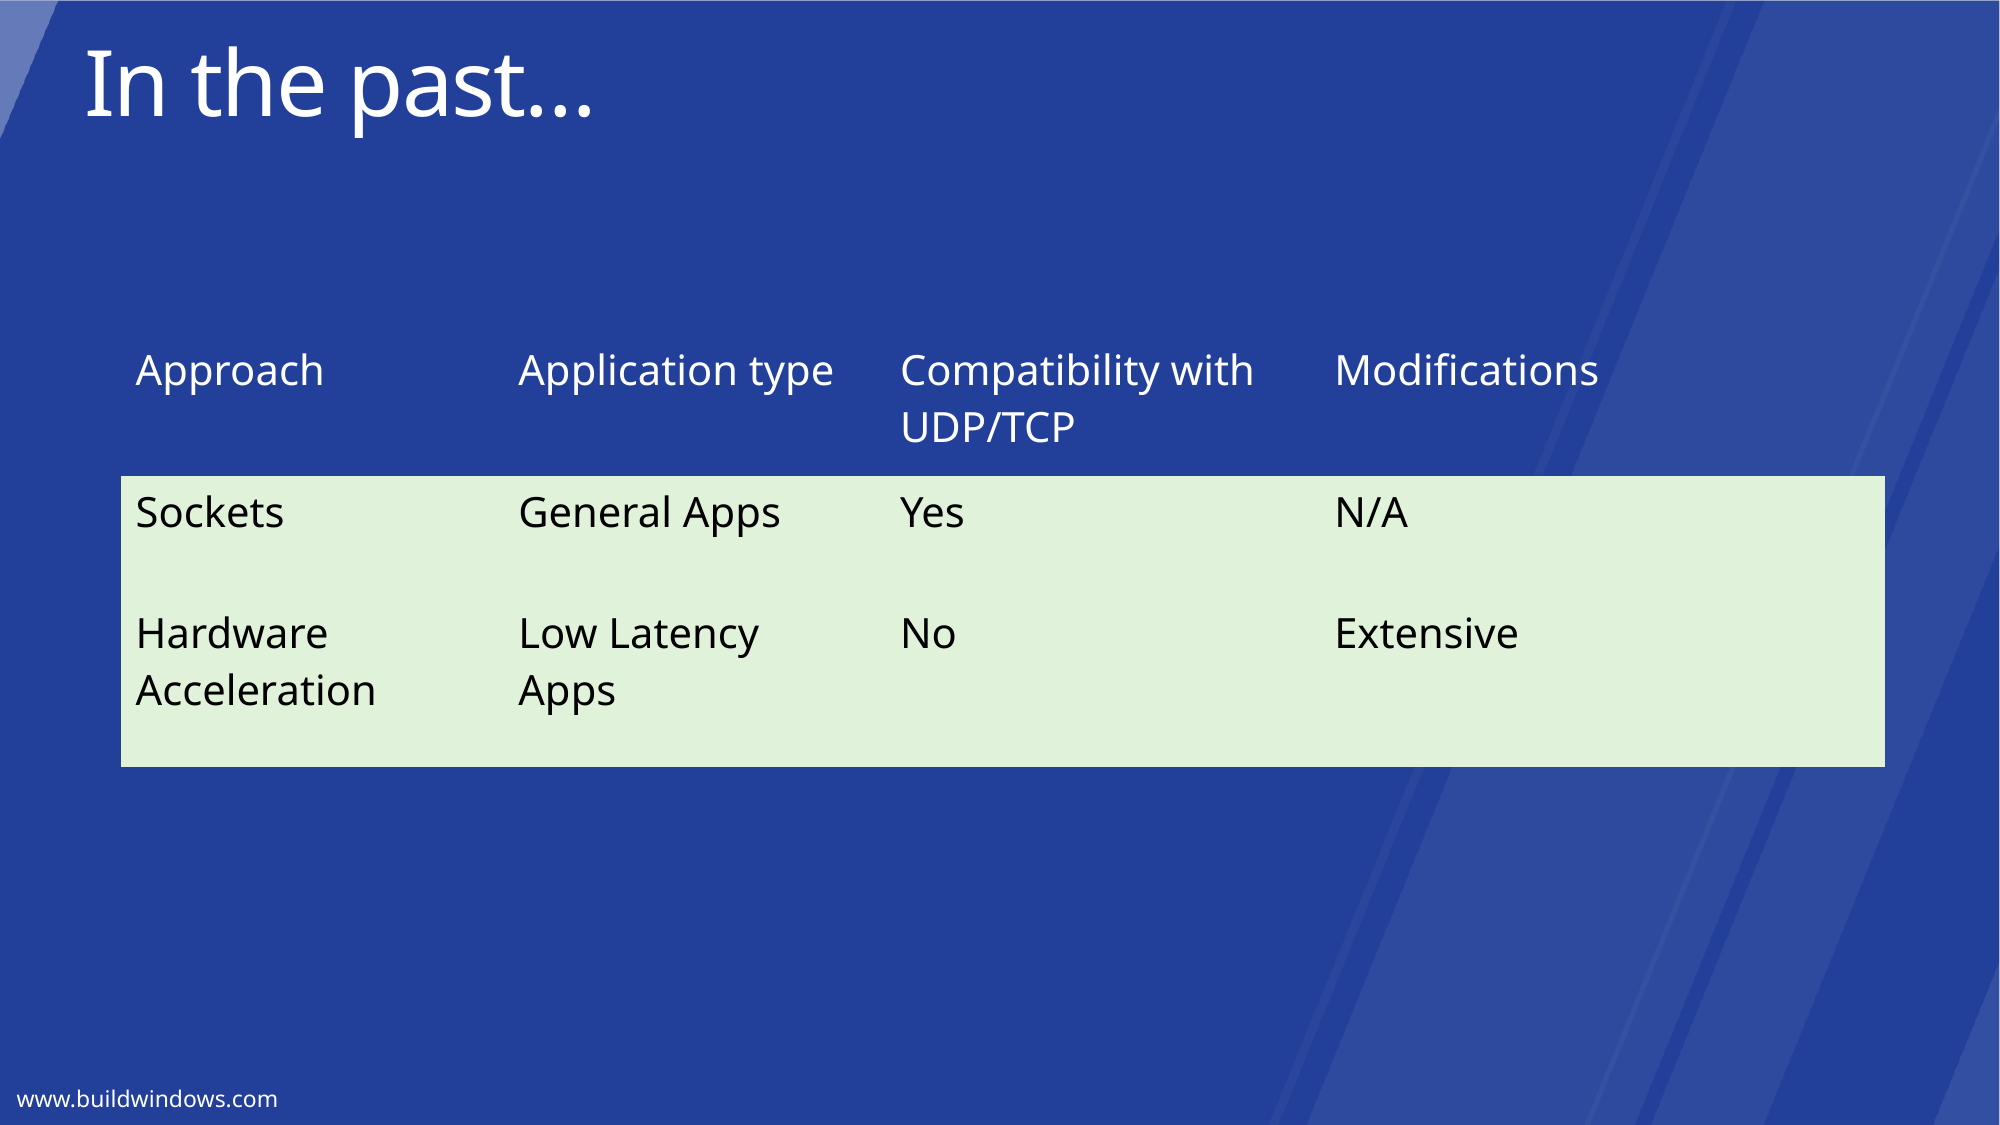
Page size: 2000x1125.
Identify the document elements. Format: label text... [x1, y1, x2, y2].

table_header Application type [503, 333, 885, 476]
table_cell Extensive [1319, 596, 1885, 767]
picture [0, 0, 2000, 1125]
table_cell No [885, 596, 1319, 767]
table_header Modifications [1319, 333, 1885, 476]
table_cell Hardware Acceleration [121, 596, 503, 767]
table_cell General Apps [503, 476, 885, 596]
text_box [92, 671, 1922, 1000]
table_cell Low Latency Apps [503, 596, 885, 767]
table_cell Yes [885, 476, 1319, 596]
table_cell Sockets [121, 476, 503, 596]
table_header Compatibility with UDP/TCP [885, 333, 1319, 476]
table_cell N/A [1319, 476, 1885, 596]
table_header Approach [121, 333, 503, 476]
text_box In the past… [85, 37, 1914, 138]
